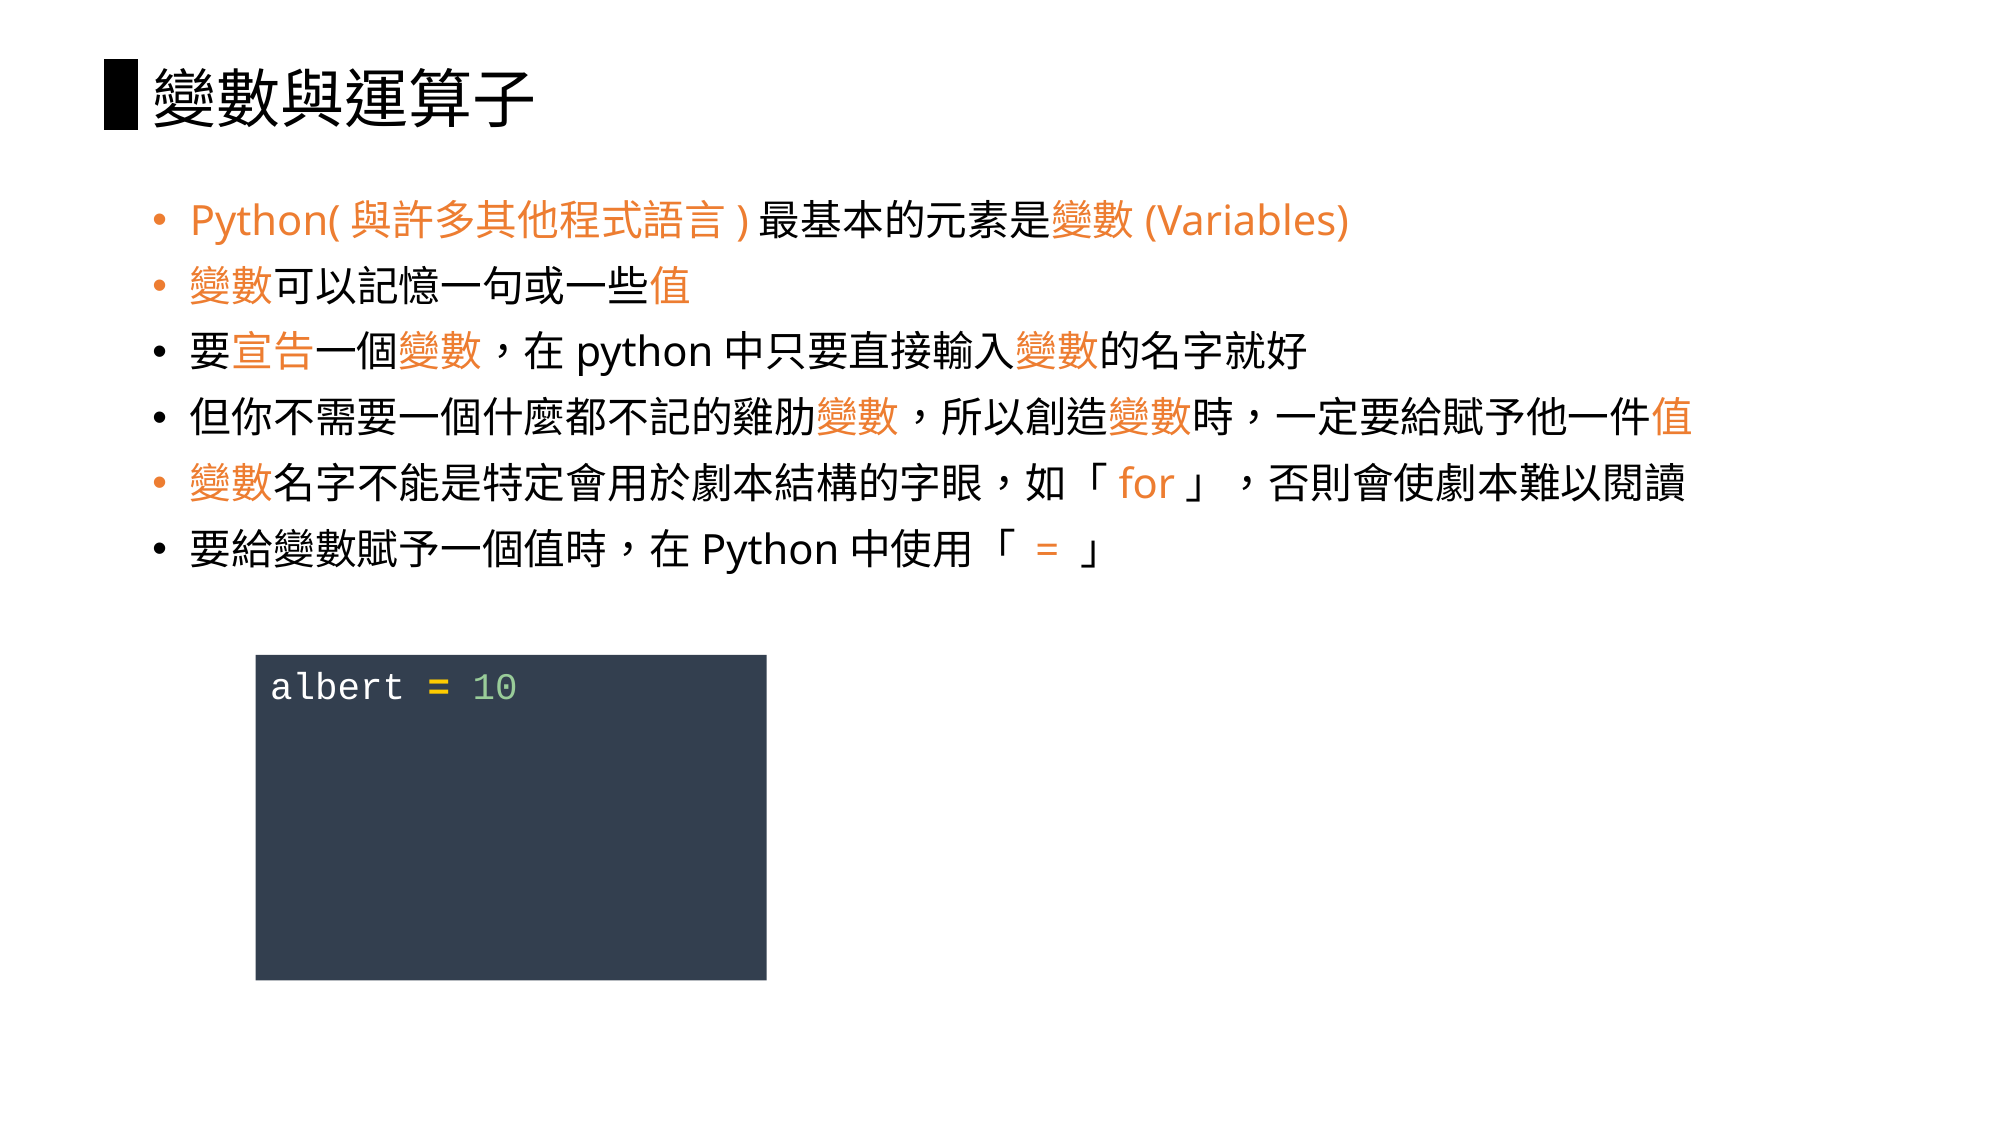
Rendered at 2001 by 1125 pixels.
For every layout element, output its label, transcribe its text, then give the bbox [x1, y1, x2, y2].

text_box albert = 10 [255, 654, 767, 981]
title 變數與運算子 [137, 59, 1863, 145]
list Python(與許多其他程式語言)最基本的元素是變數(Variables) 變數可以記憶一句或一些值 要宣告一個變數，在python中只要直接輸入變數的名字就好 但你不需要一個什麼都不記的雞肋變數，所以創造變數時，一定要給賦予他一件值 變數名字不能是特定會用於劇本結構的字眼，如「for」，否則會使劇本難以閱讀 要給變數賦予一個值時，在Python中使用「 = 」 [137, 191, 1863, 1014]
